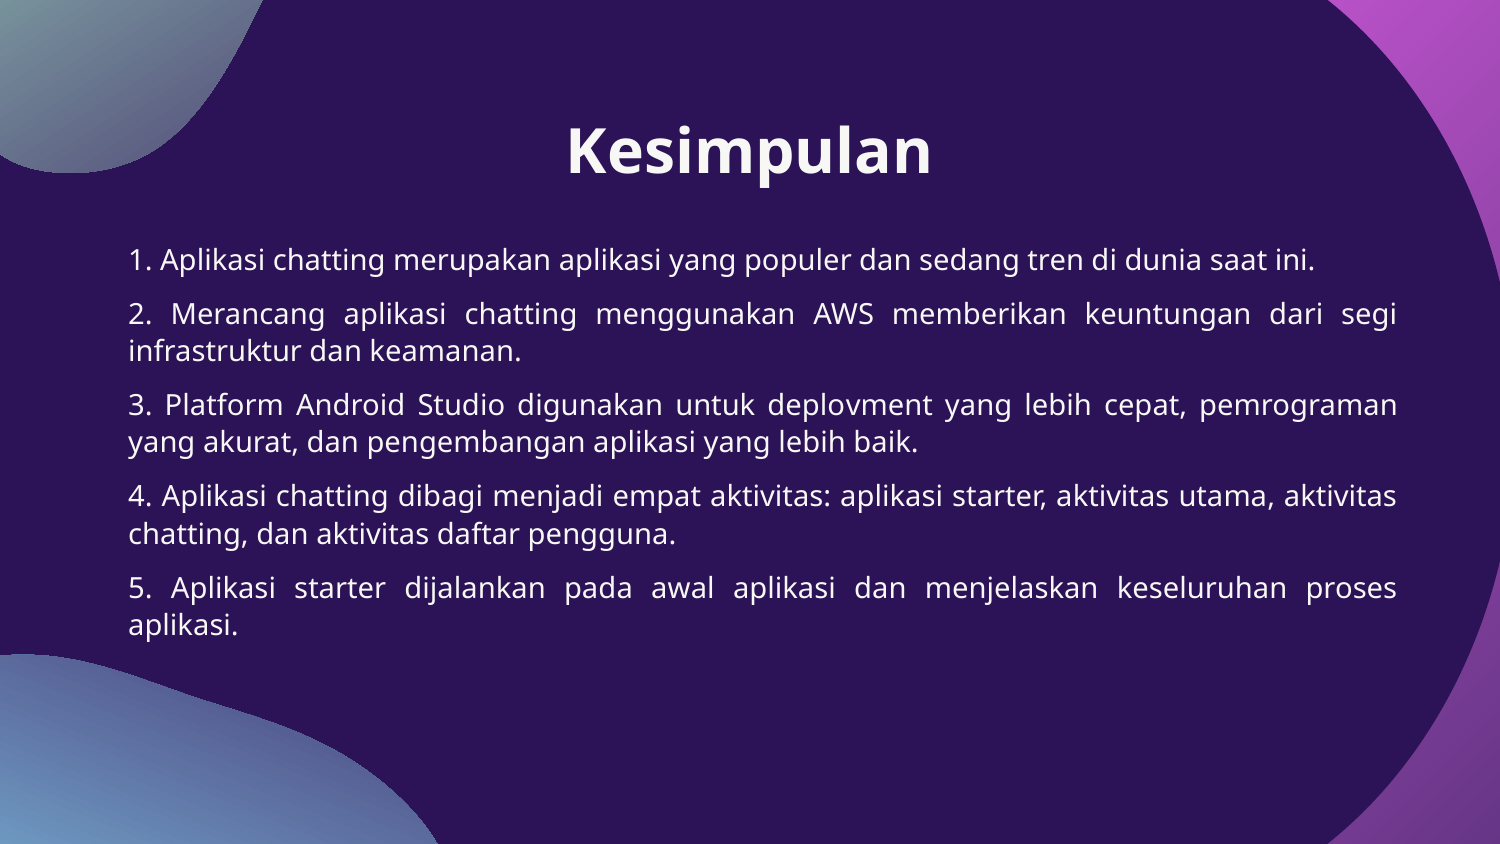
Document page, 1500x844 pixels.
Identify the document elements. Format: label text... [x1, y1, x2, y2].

title Kesimpulan [118, 102, 1382, 195]
subtitle 1. Aplikasi chatting merupakan aplikasi yang populer dan sedang tren di dunia saat ini. 2. Merancang aplikasi chatting menggunakan AWS memberikan keuntungan dari segi infrastruktur dan keamanan. 3. Platform Android Studio digunakan untuk deplovment yang lebih cepat, pemrograman yang akurat, dan pengembangan aplikasi yang lebih baik. 4. Aplikasi chatting dibagi menjadi empat aktivitas: aplikasi starter, aktivitas utama, aktivitas chatting, dan aktivitas daftar pengguna. 5. Aplikasi starter dijalankan pada awal aplikasi dan menjelaskan keseluruhan proses aplikasi. [86, 223, 1414, 621]
